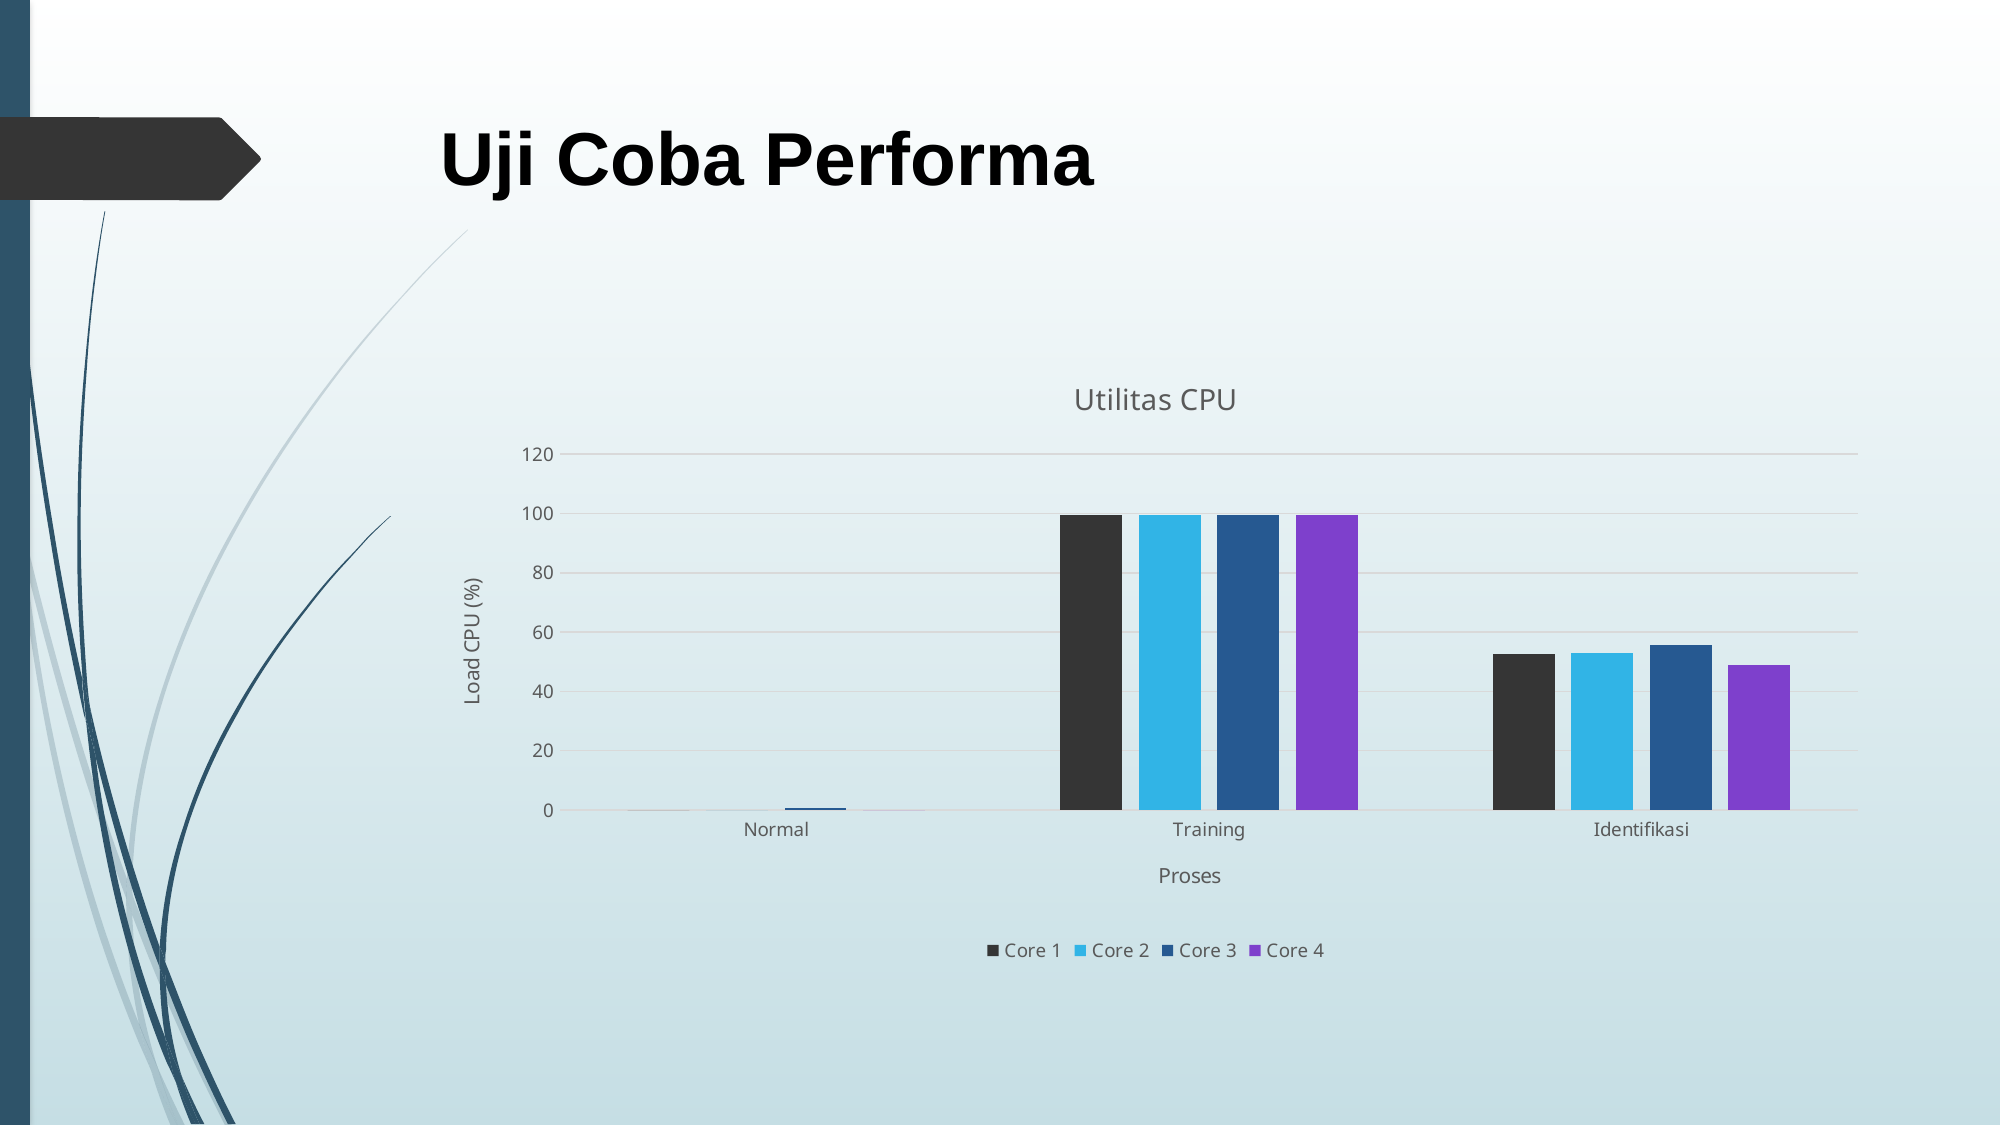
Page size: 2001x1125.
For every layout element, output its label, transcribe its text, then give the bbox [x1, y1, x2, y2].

title Uji Coba Performa [425, 102, 1888, 313]
chart [424, 349, 1888, 971]
